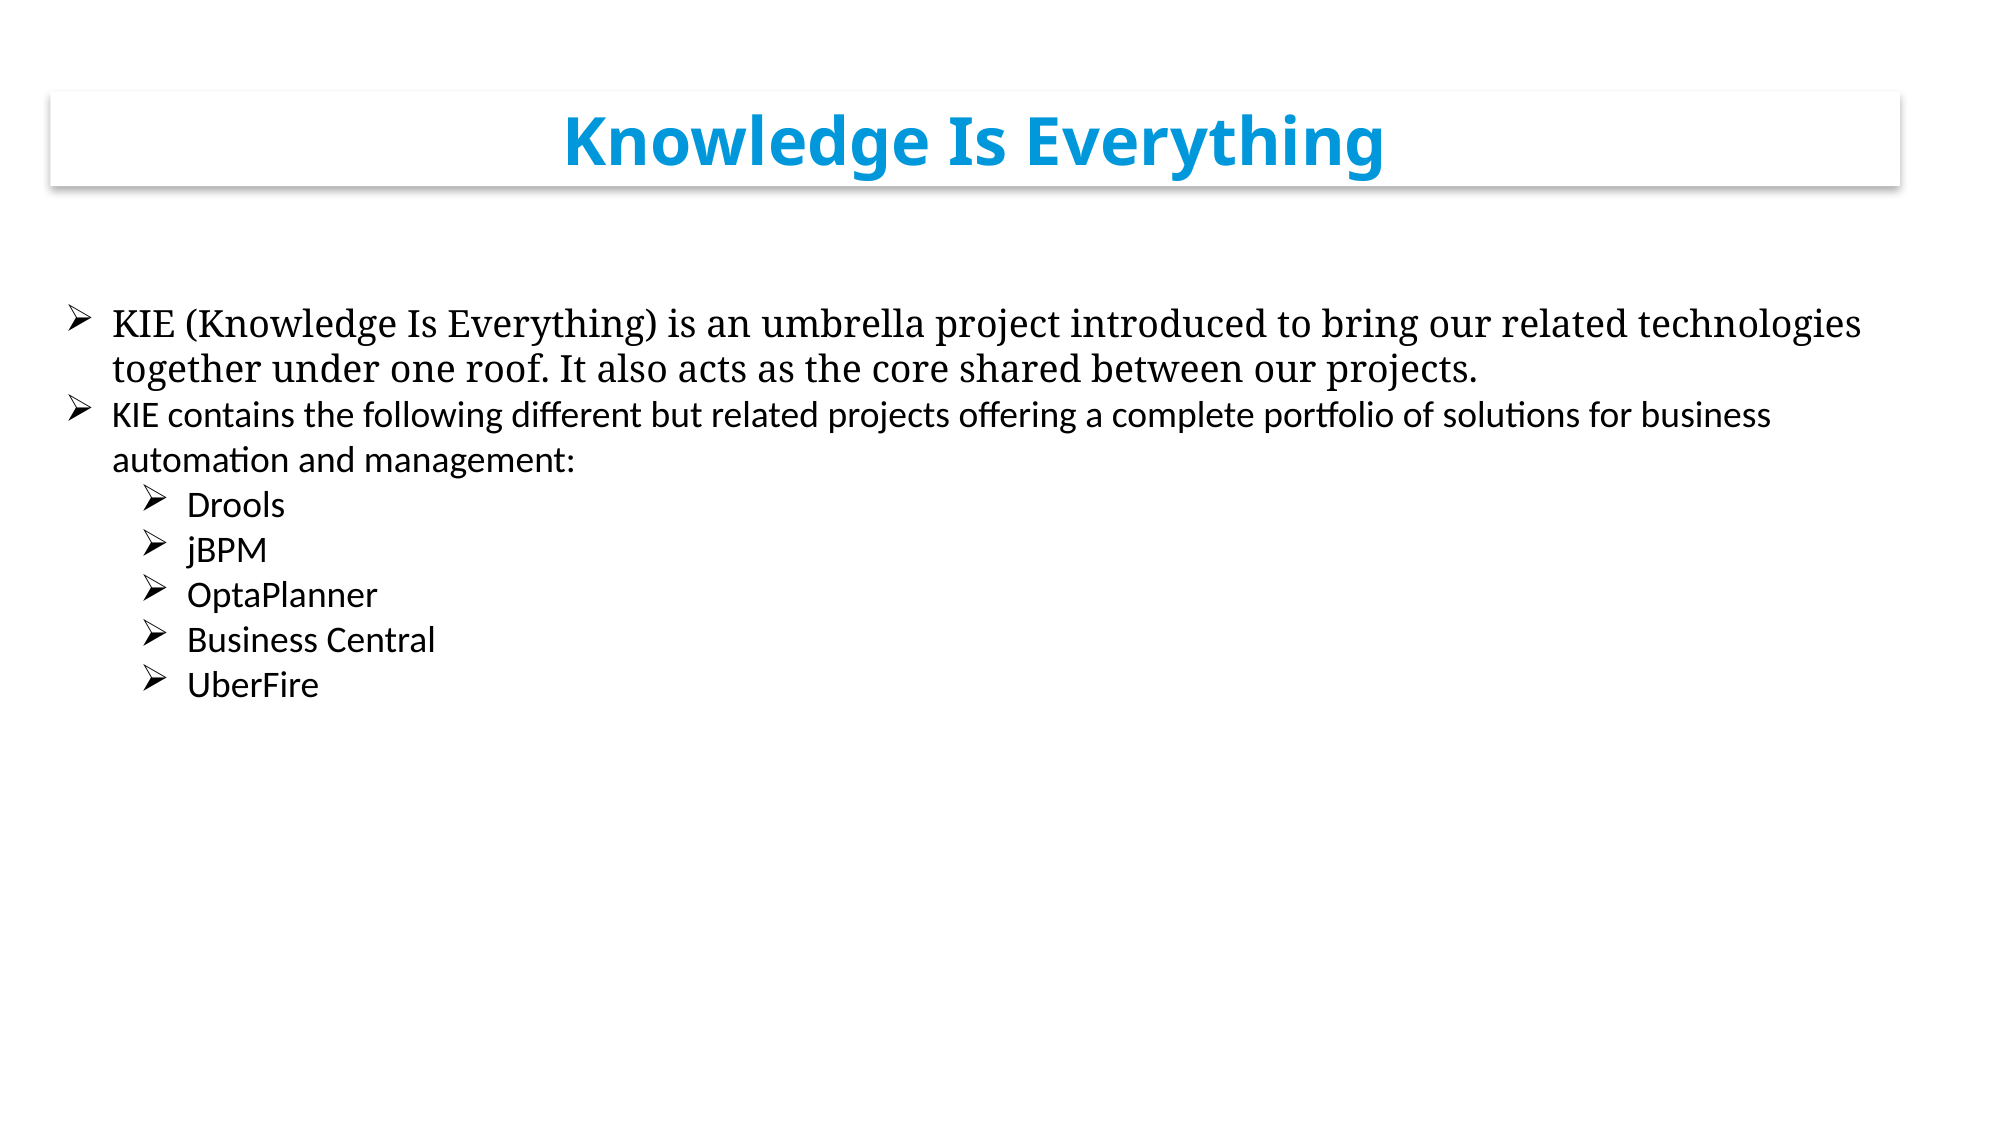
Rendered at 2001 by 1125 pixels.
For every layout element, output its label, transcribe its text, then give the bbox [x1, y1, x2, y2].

text_box KIE (Knowledge Is Everything) is an umbrella project introduced to bring our related technologies together under one roof. It also acts as the core shared between our projects. KIE contains the following different but related projects offering a complete portfolio of solutions for business automation and management: Drools jBPM OptaPlanner Business Central UberFire [50, 292, 1900, 1125]
text_box Knowledge Is Everything [50, 91, 1900, 187]
